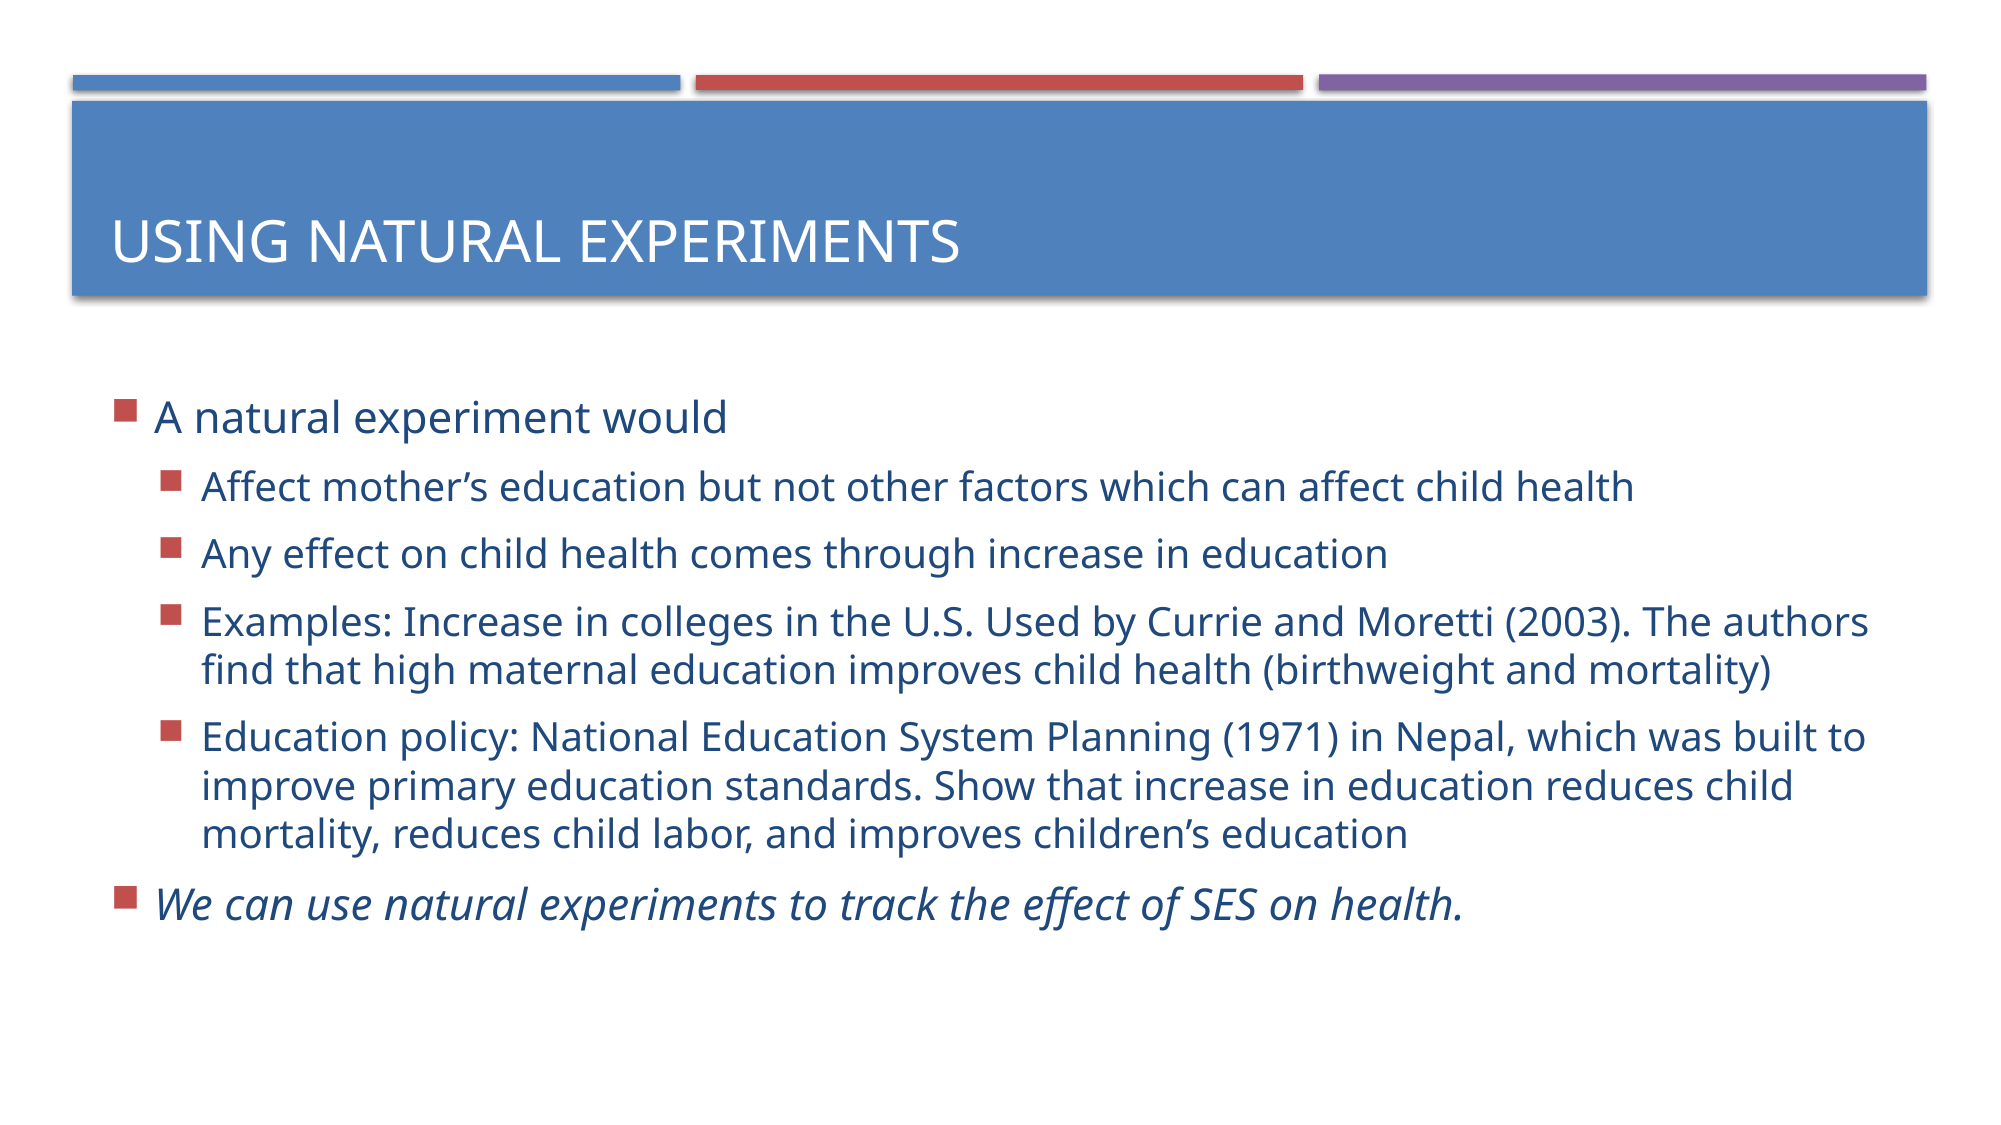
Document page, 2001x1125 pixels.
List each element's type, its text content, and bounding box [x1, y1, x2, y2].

text_box Using natural experiments [95, 115, 1905, 282]
text_box A natural experiment would Affect mother’s education but not other factors which can affect child health Any effect on child health comes through increase in education Examples: Increase in colleges in the U.S. Used by Currie and Moretti (2003). The authors find that high maternal education improves child health (birthweight and mortality) Education policy: National Education System Planning (1971) in Nepal, which was built to improve primary education standards. Show that increase in education reduces child mortality, reduces child labor, and improves children’s education We can use natural experiments to track the effect of SES on health. [95, 357, 1905, 961]
